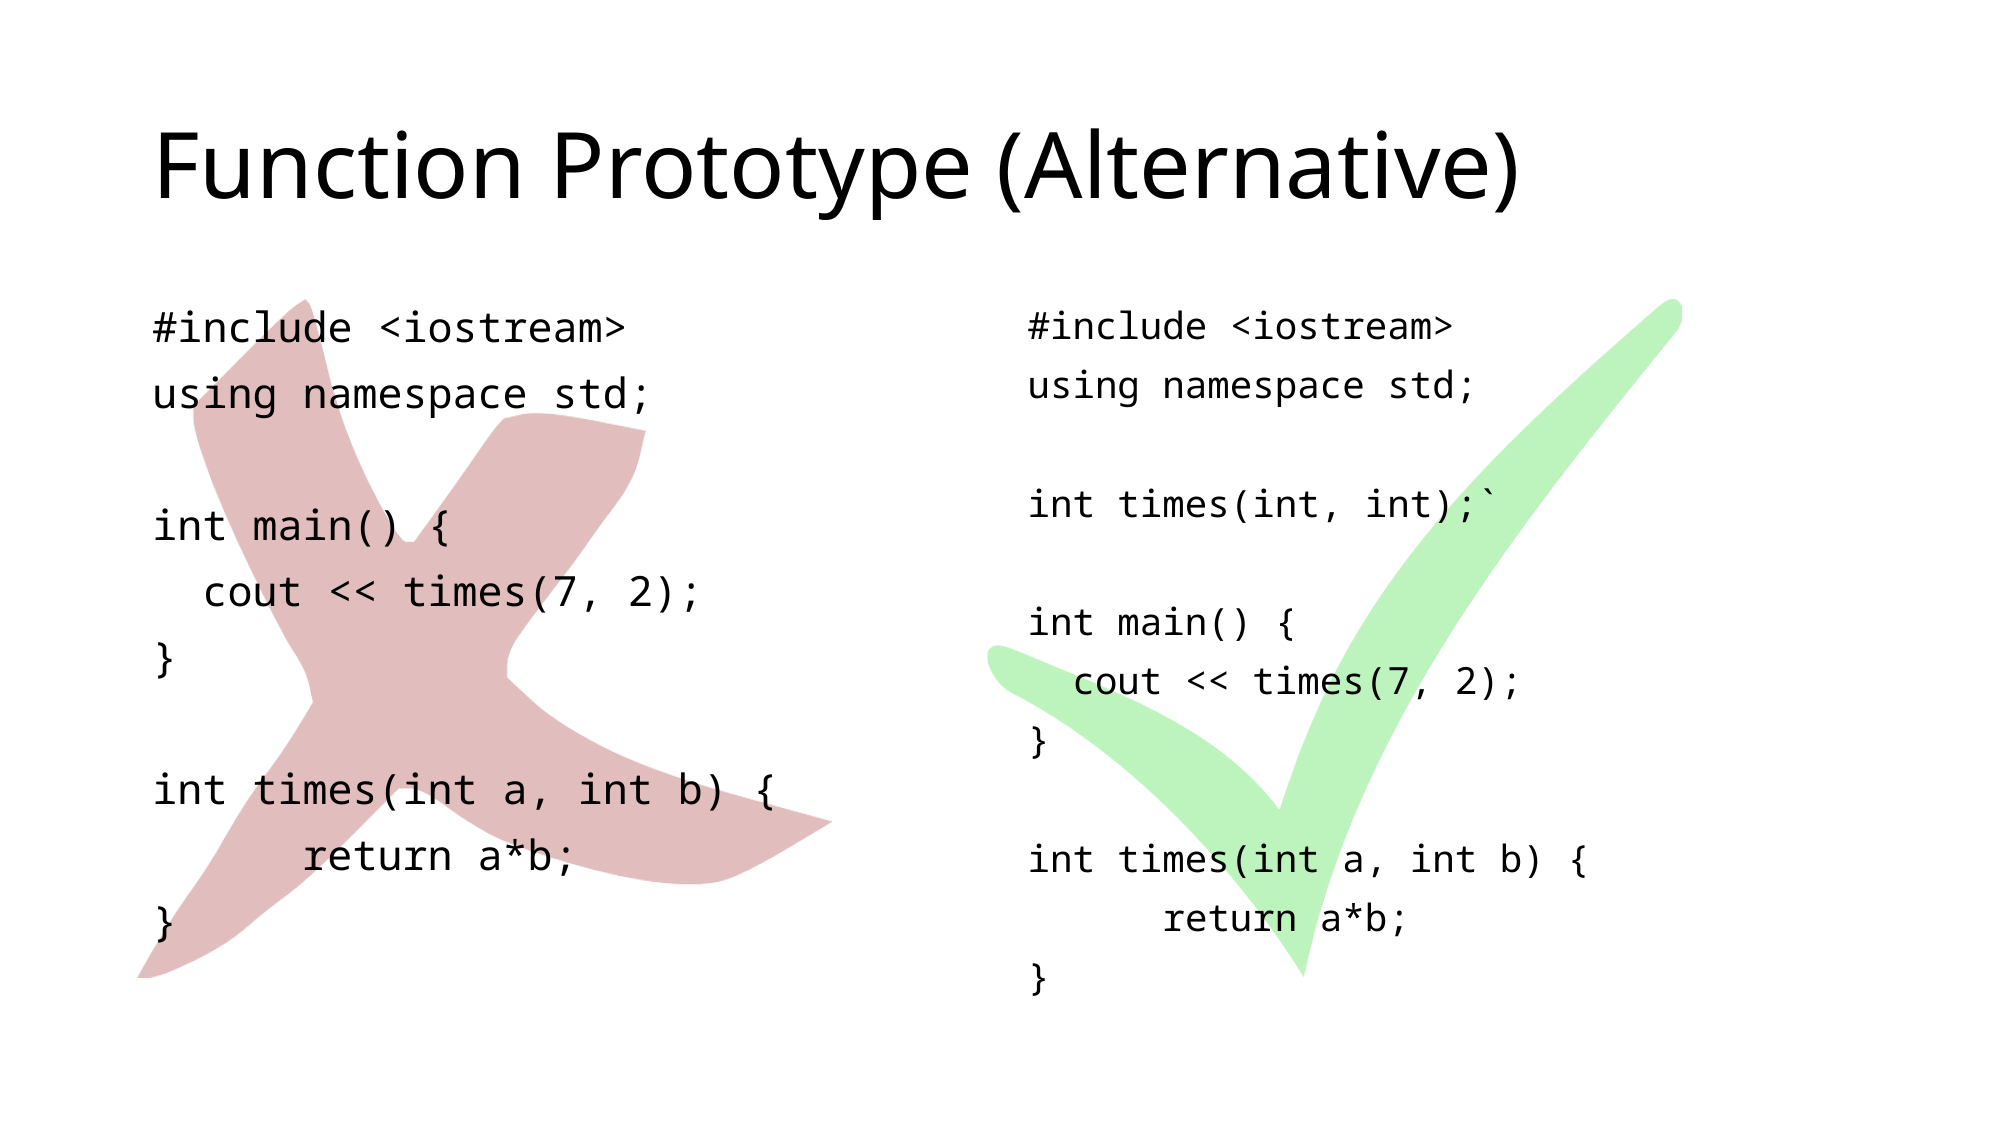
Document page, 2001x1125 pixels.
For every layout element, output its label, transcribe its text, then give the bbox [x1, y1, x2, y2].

list #include <iostream> using namespace std; int main() { cout << times(7, 2); } int times(int a, int b) { return a*b; } [137, 299, 988, 1014]
title Function Prototype (Alternative) [137, 59, 1863, 278]
list #include <iostream> using namespace std; int times(int, int);` int main() { cout << times(7, 2); } int times(int a, int b) { return a*b; } [1012, 299, 1863, 1014]
text_box [986, 298, 1683, 978]
